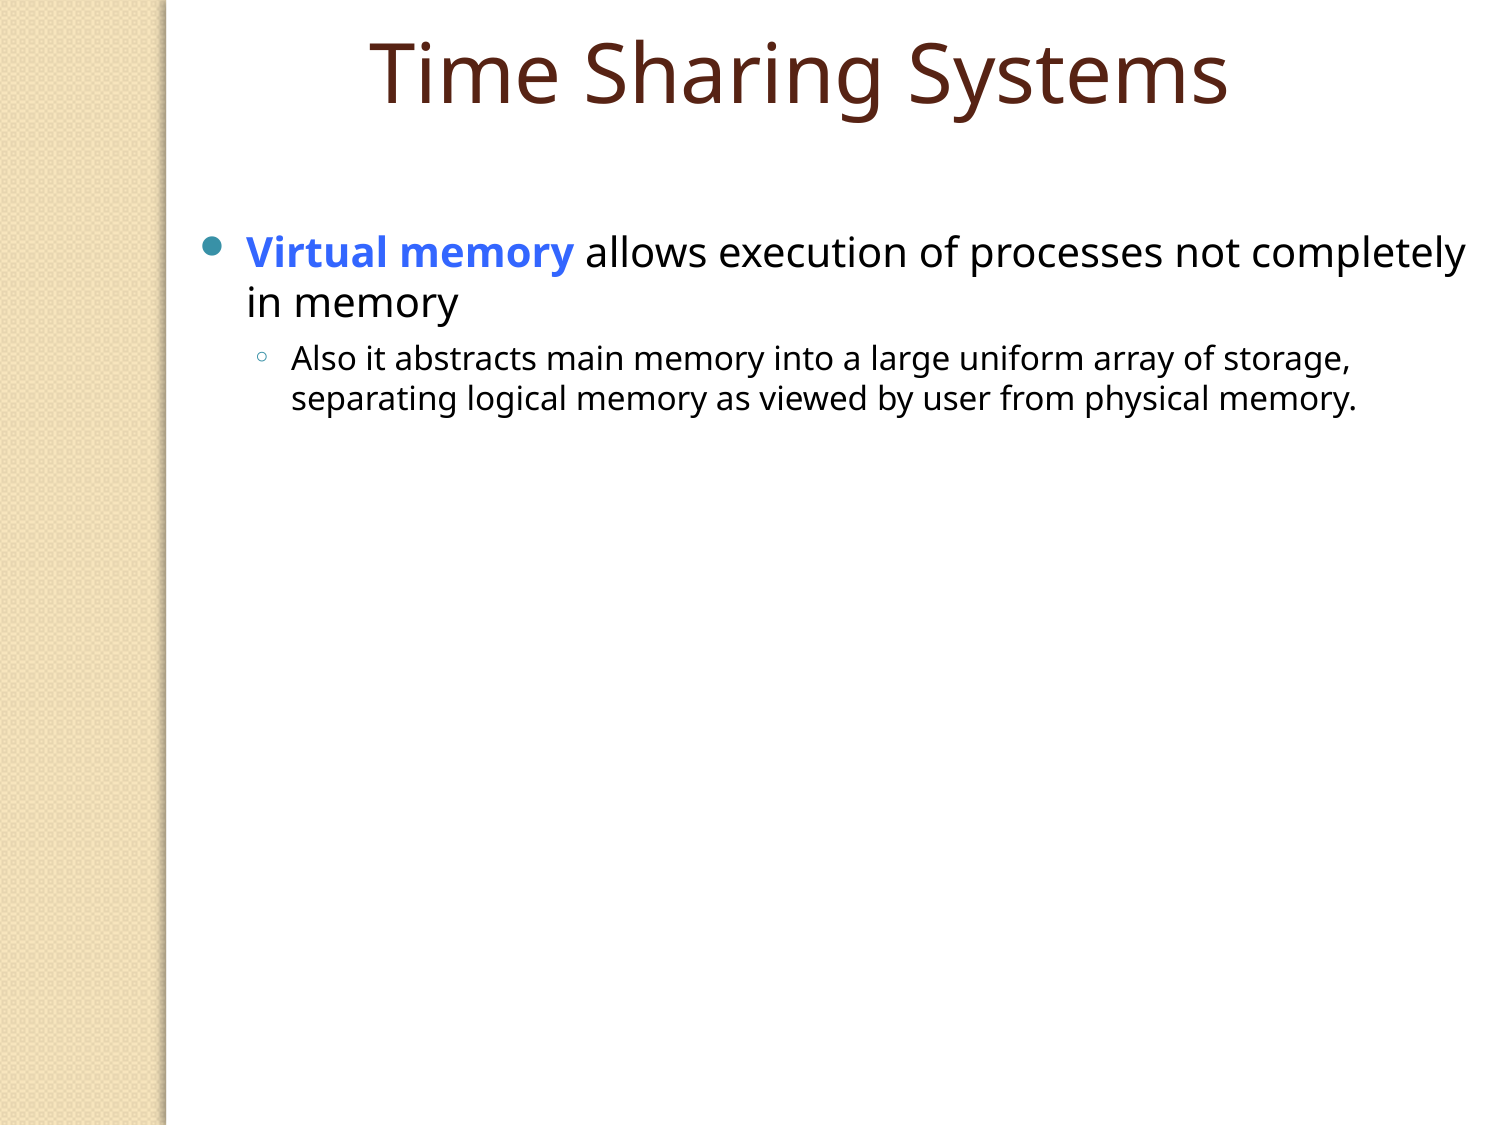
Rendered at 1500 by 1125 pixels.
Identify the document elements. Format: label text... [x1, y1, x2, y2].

list Virtual memory allows execution of processes not completely in memory Also it abstracts main memory into a large uniform array of storage, separating logical memory as viewed by user from physical memory. [171, 160, 1500, 1125]
title Time Sharing Systems [175, 0, 1425, 141]
